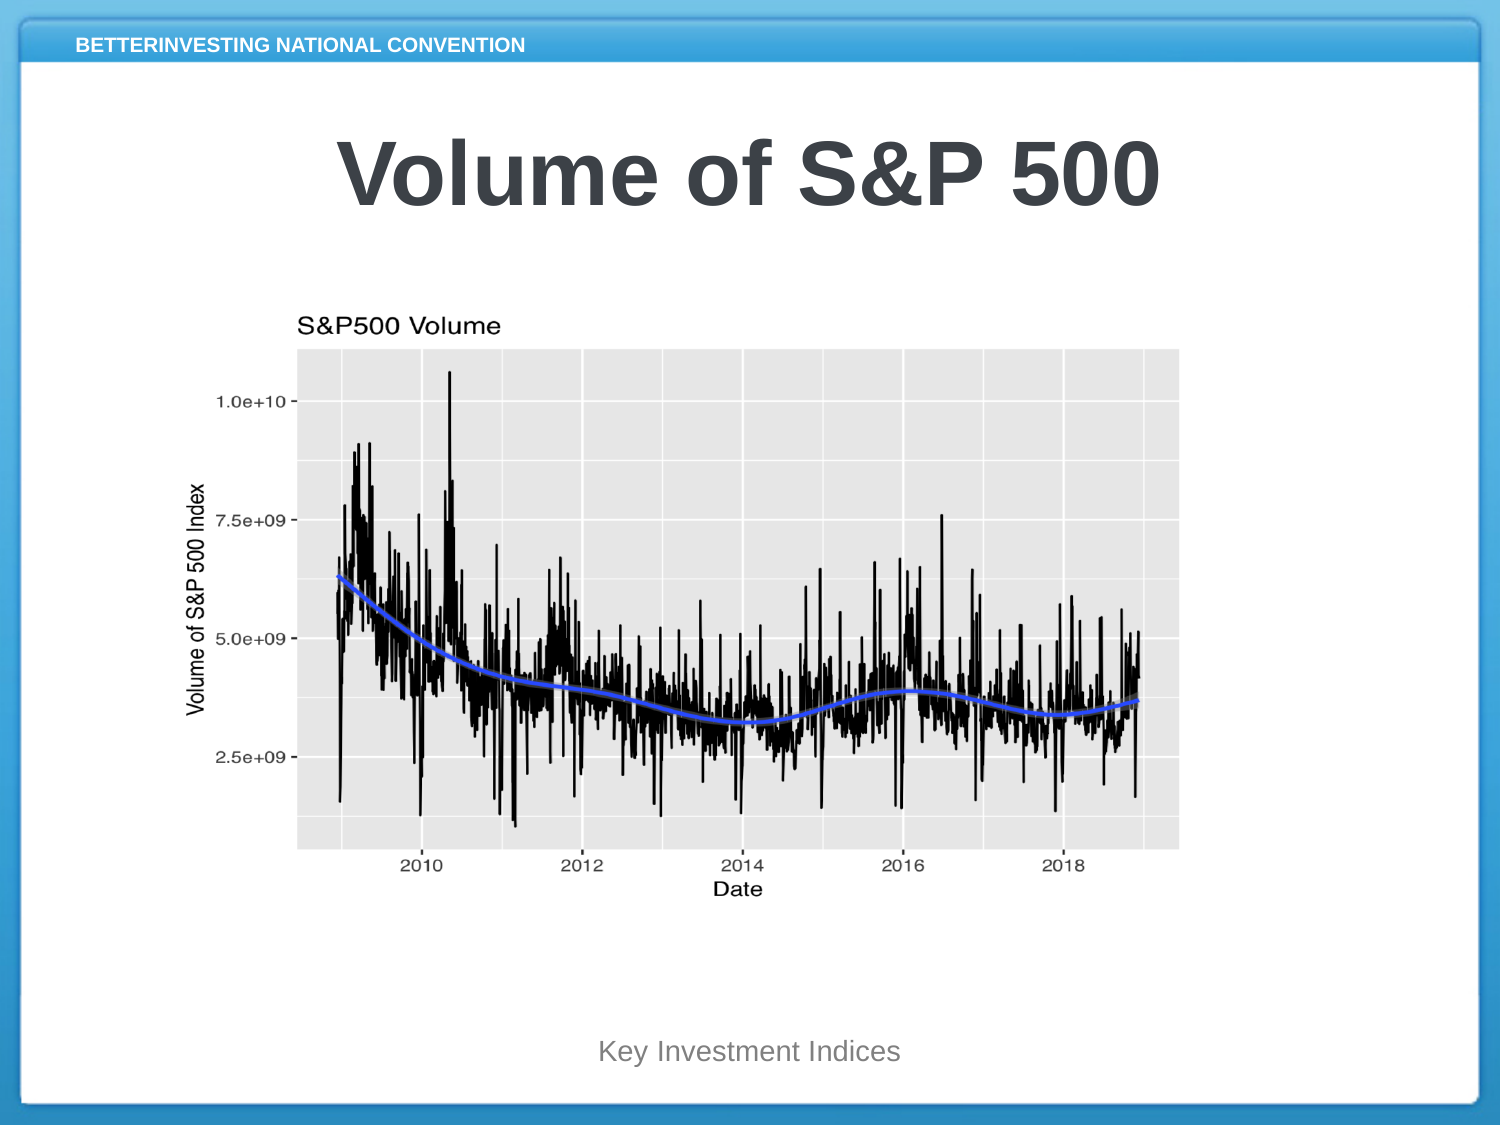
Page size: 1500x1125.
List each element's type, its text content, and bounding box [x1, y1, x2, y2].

picture [0, 0, 1500, 1125]
title Volume of S&P 500 [75, 75, 1425, 263]
footer Key Investment Indices [512, 1024, 988, 1103]
